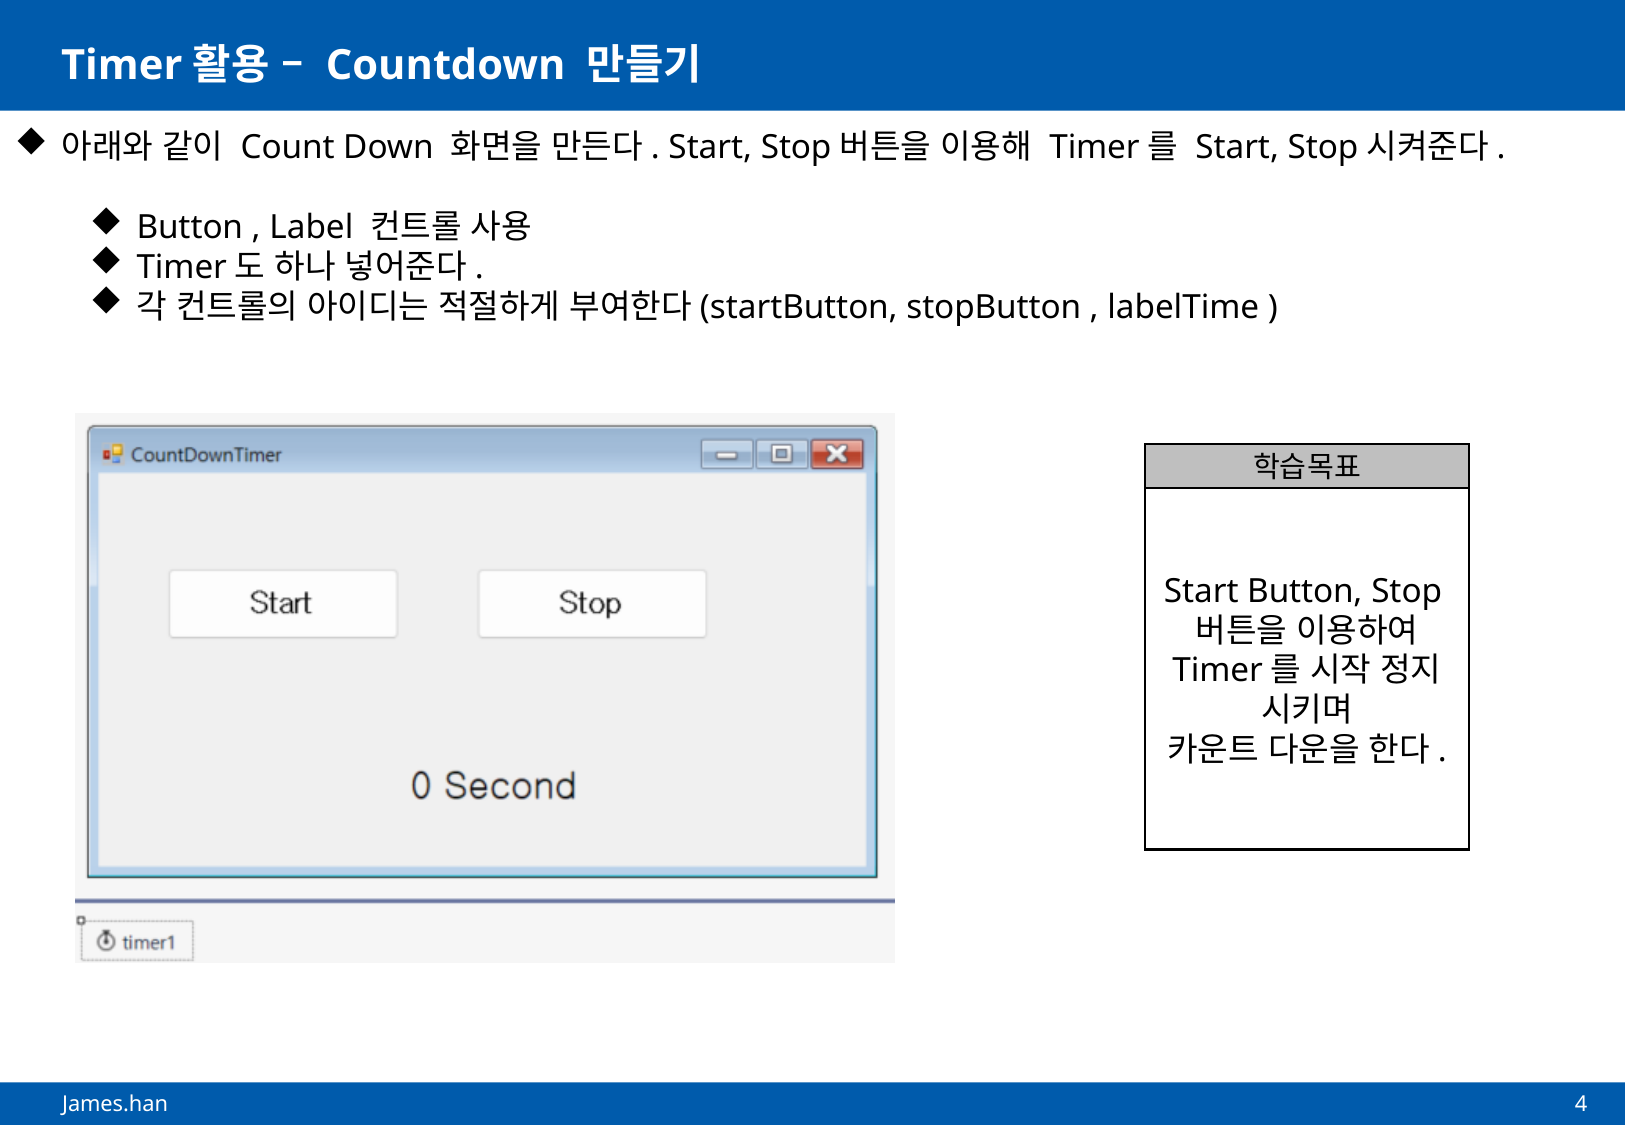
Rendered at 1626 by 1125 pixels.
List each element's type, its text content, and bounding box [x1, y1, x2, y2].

picture [75, 413, 895, 963]
text_box 학습목표 [1144, 443, 1470, 487]
title Timer활용 – Countdown 만들기 [46, 37, 1581, 95]
text_box 아래와 같이 Count Down 화면을 만든다. Start, Stop버튼을 이용해 Timer를 Start, Stop시켜준다. Button , Label 컨트롤 사용 Timer도 하나 넣어준다. 각 컨트롤의 아이디는 적절하게 부여한다(startButton, stopButton , labelTime ) [0, 117, 1625, 1086]
text_box Start Button, Stop버튼을 이용하여 Timer를 시작 정지 시키며 카운트 다운을 한다. [1144, 487, 1470, 851]
slide_number 4 [1375, 1086, 1603, 1123]
